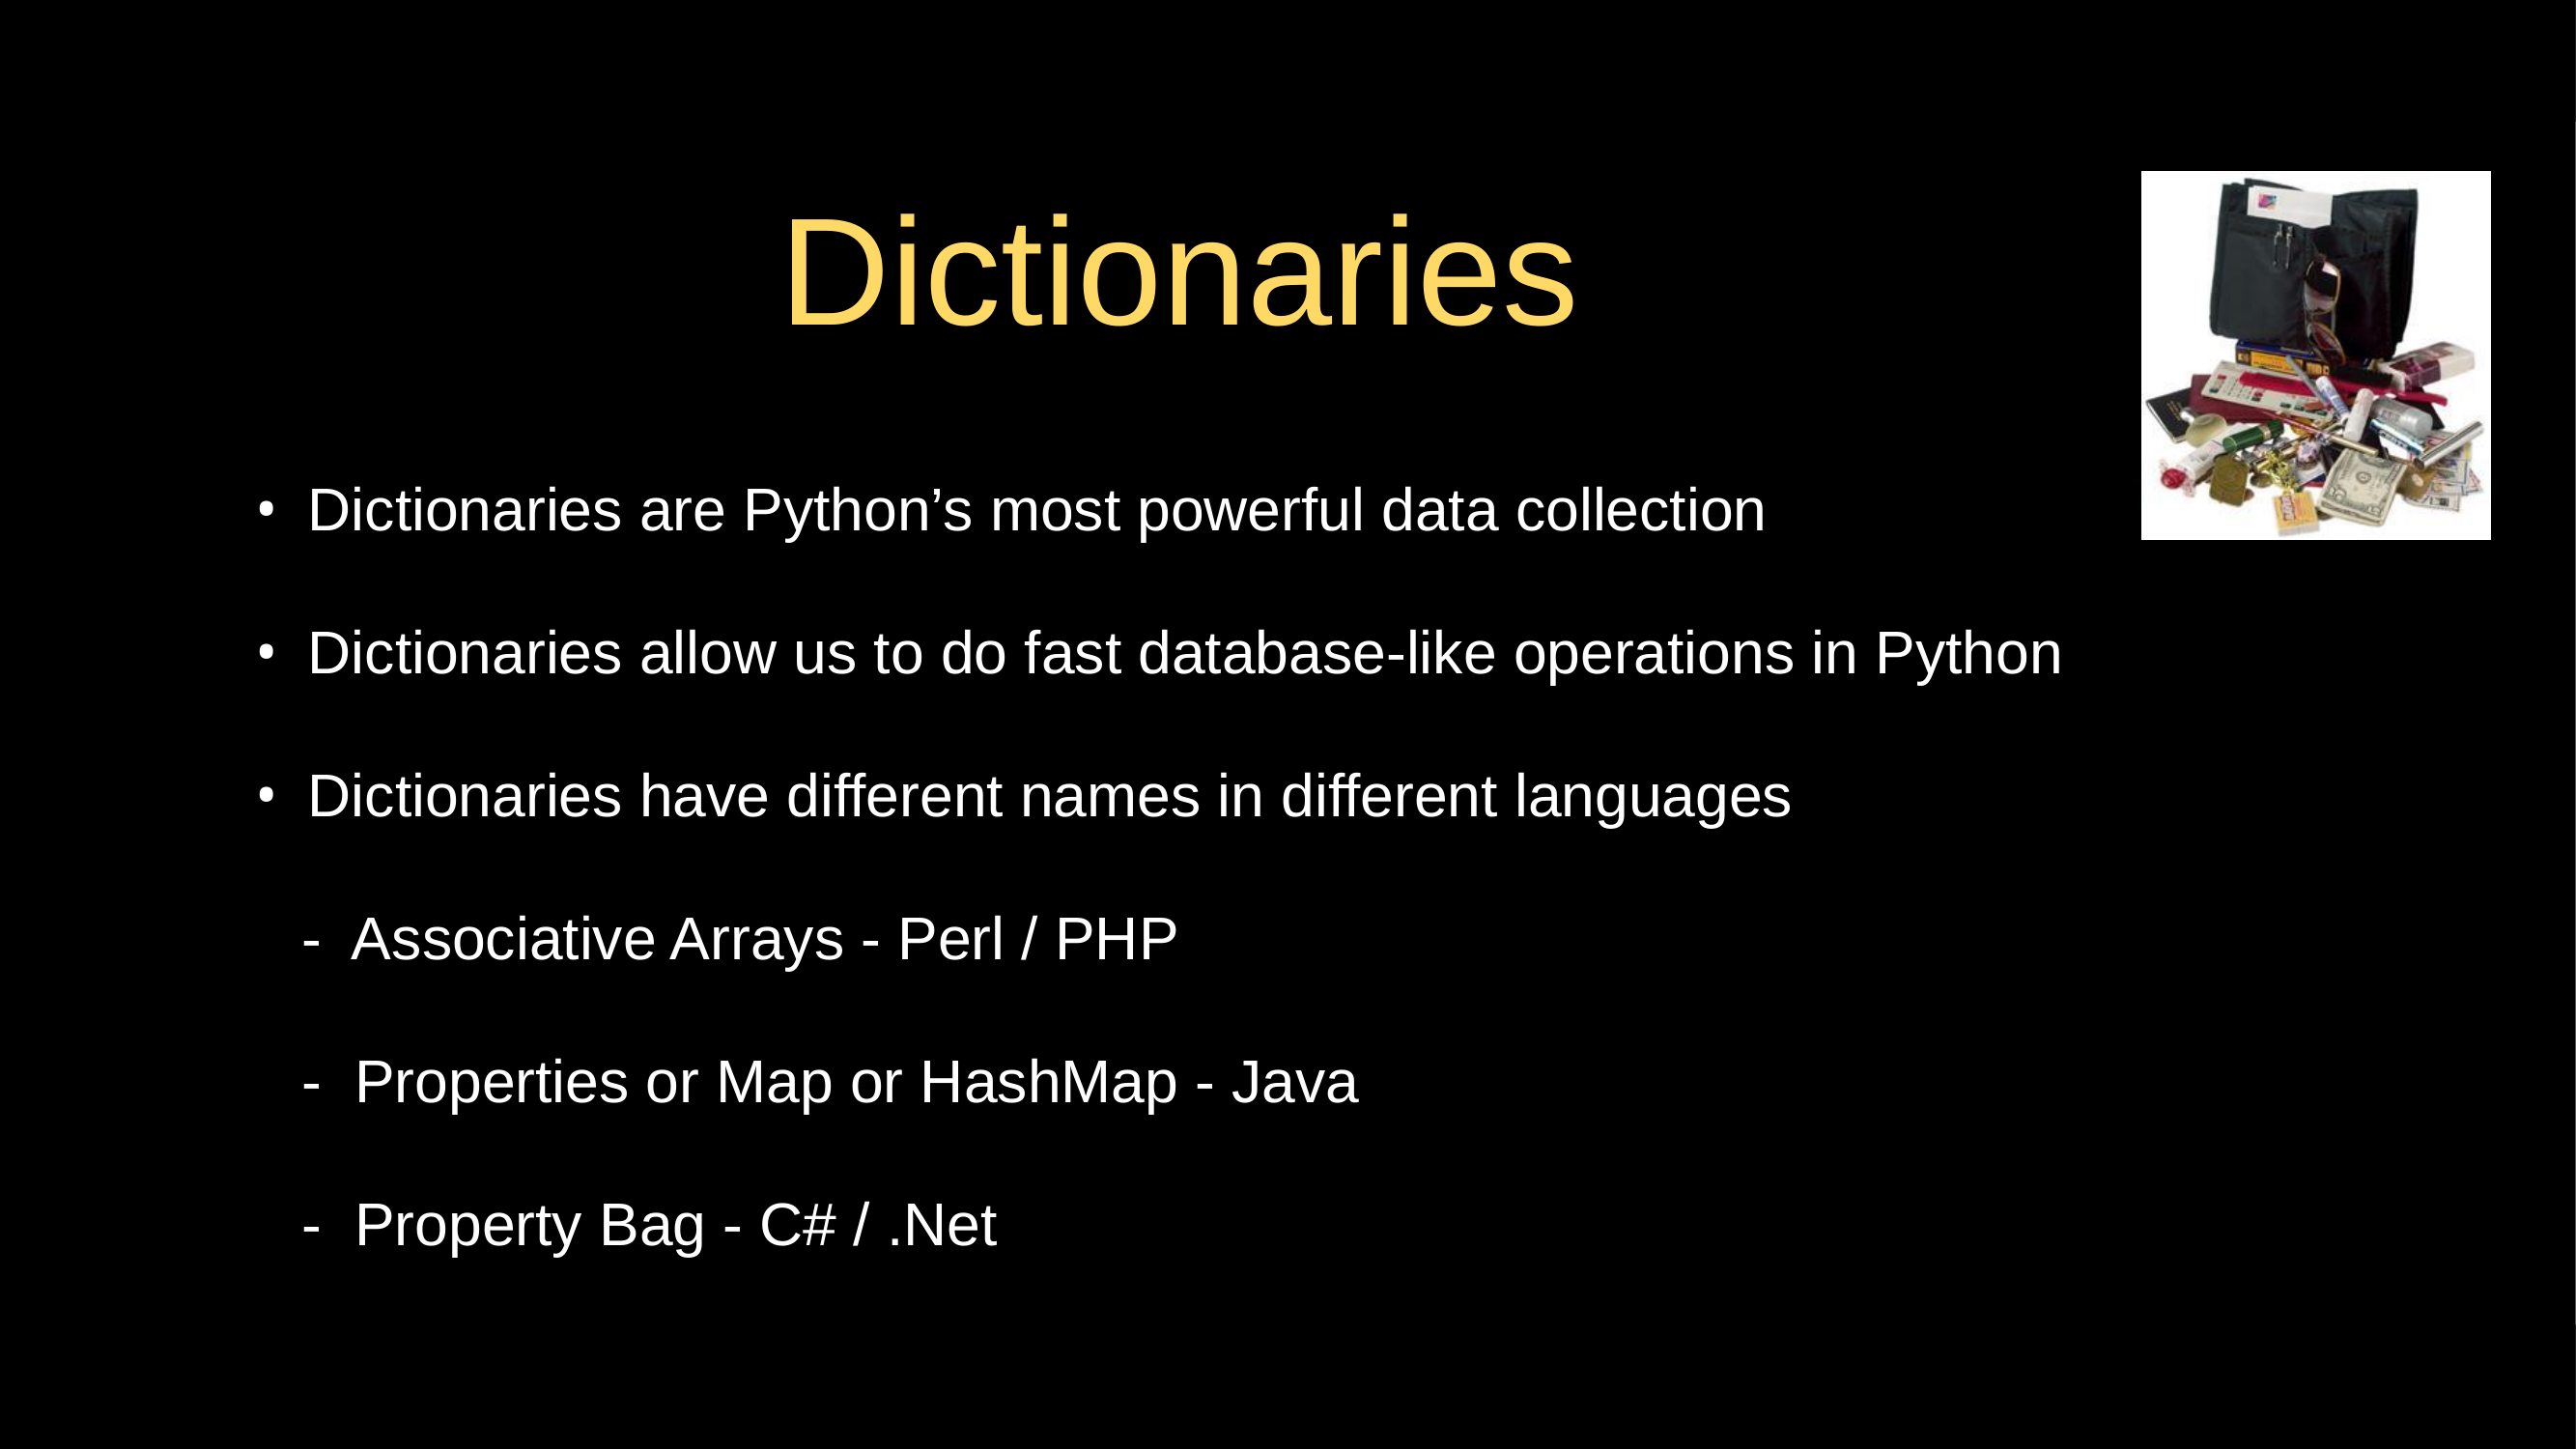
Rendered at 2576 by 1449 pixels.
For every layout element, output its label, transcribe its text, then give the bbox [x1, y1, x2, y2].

picture [2141, 171, 2491, 540]
title Dictionaries [183, 125, 2177, 403]
list Dictionaries are Python’s most powerful data collection Dictionaries allow us to do fast database-like operations in Python Dictionaries have different names in different languages - Associative Arrays - Perl / PHP - Properties or Map or HashMap - Java - Property Bag - C# / .Net [183, 412, 2391, 1317]
